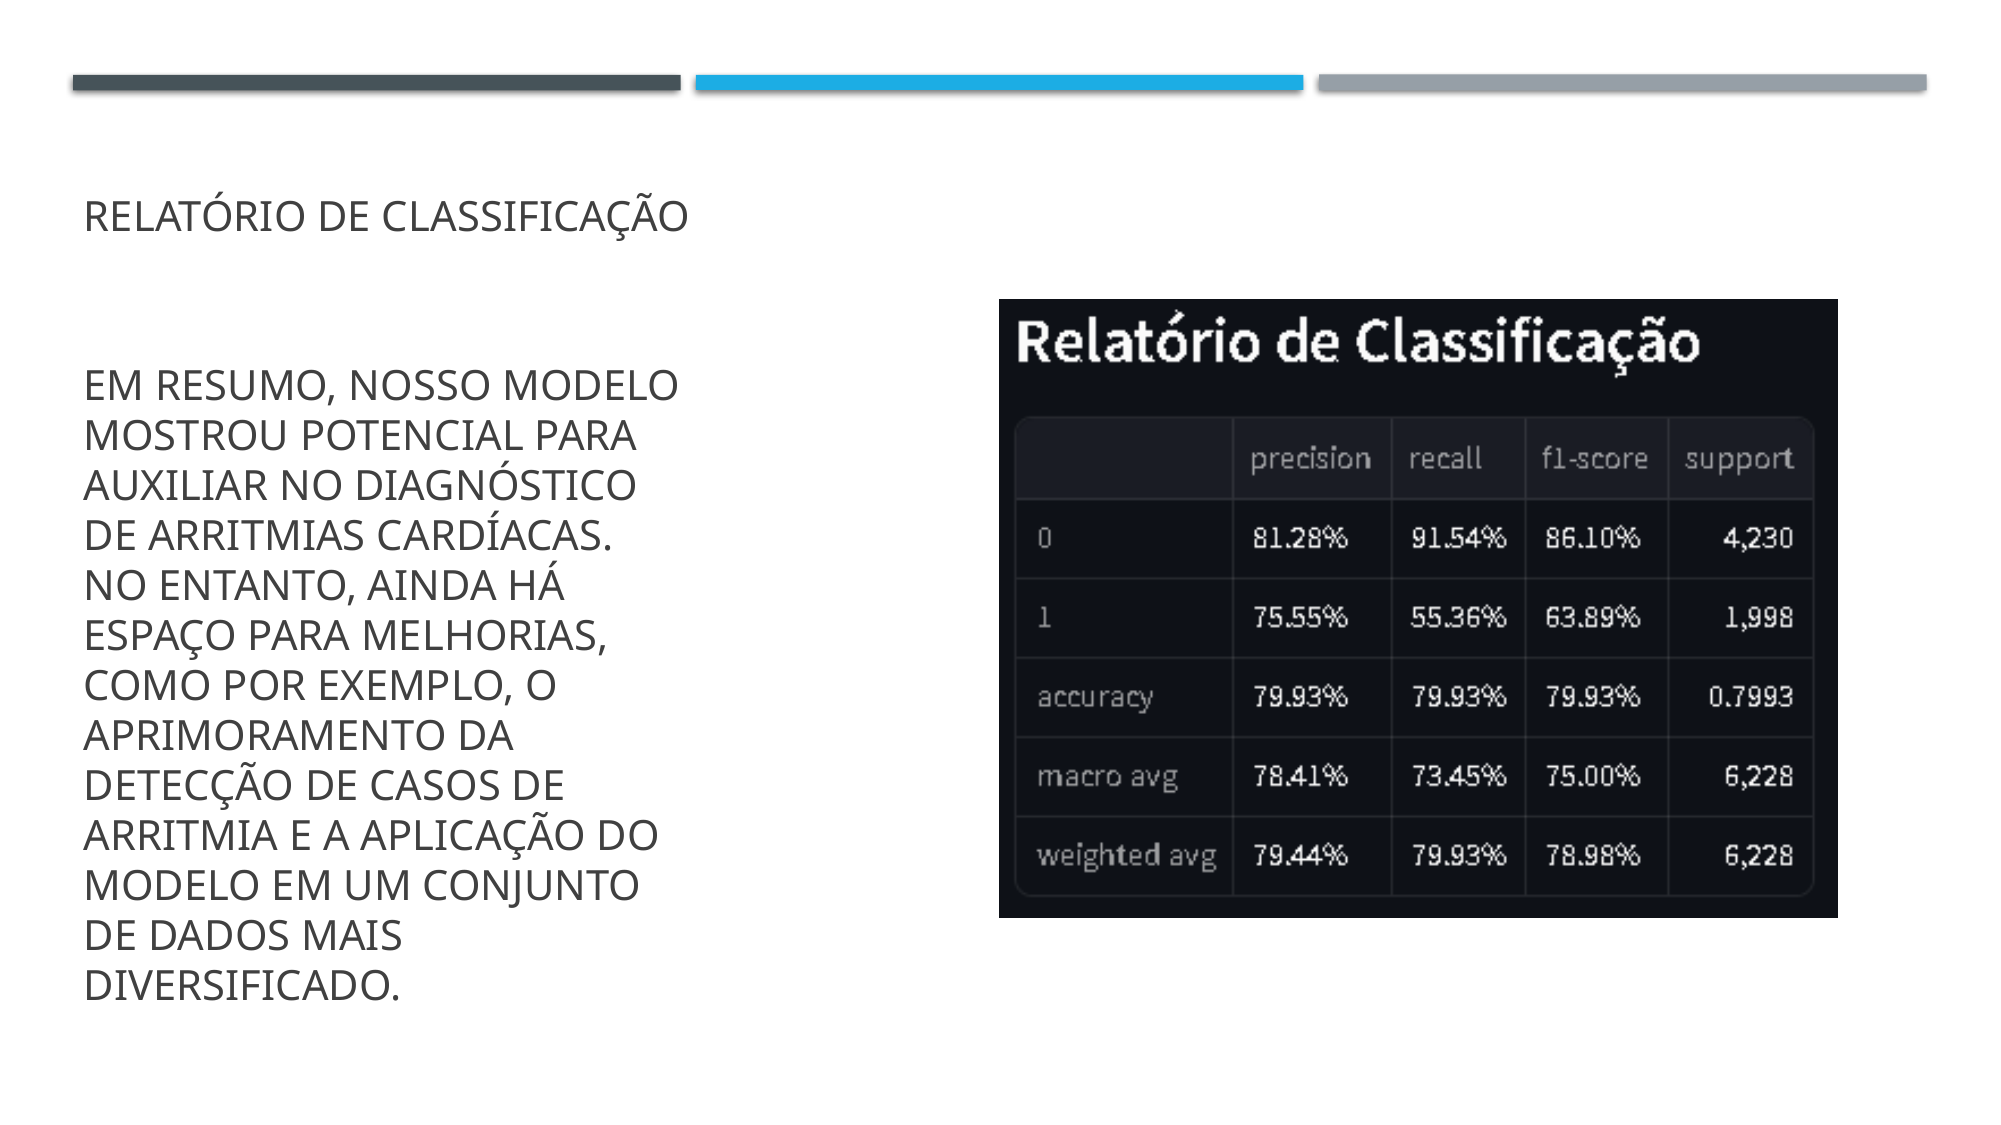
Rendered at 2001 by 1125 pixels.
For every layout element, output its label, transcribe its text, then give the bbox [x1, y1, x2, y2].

title Relatório de classificação [69, 159, 834, 247]
picture [999, 299, 1838, 919]
text_box Em resumo, nosso modelo mostrou potencial para auxiliar no diagnóstico de arritmias cardíacas. No entanto, ainda há espaço para melhorias, como por exemplo, o aprimoramento da detecção de casos de arritmia e a aplicação do modelo em um conjunto de dados mais diversificado. [68, 351, 698, 1017]
